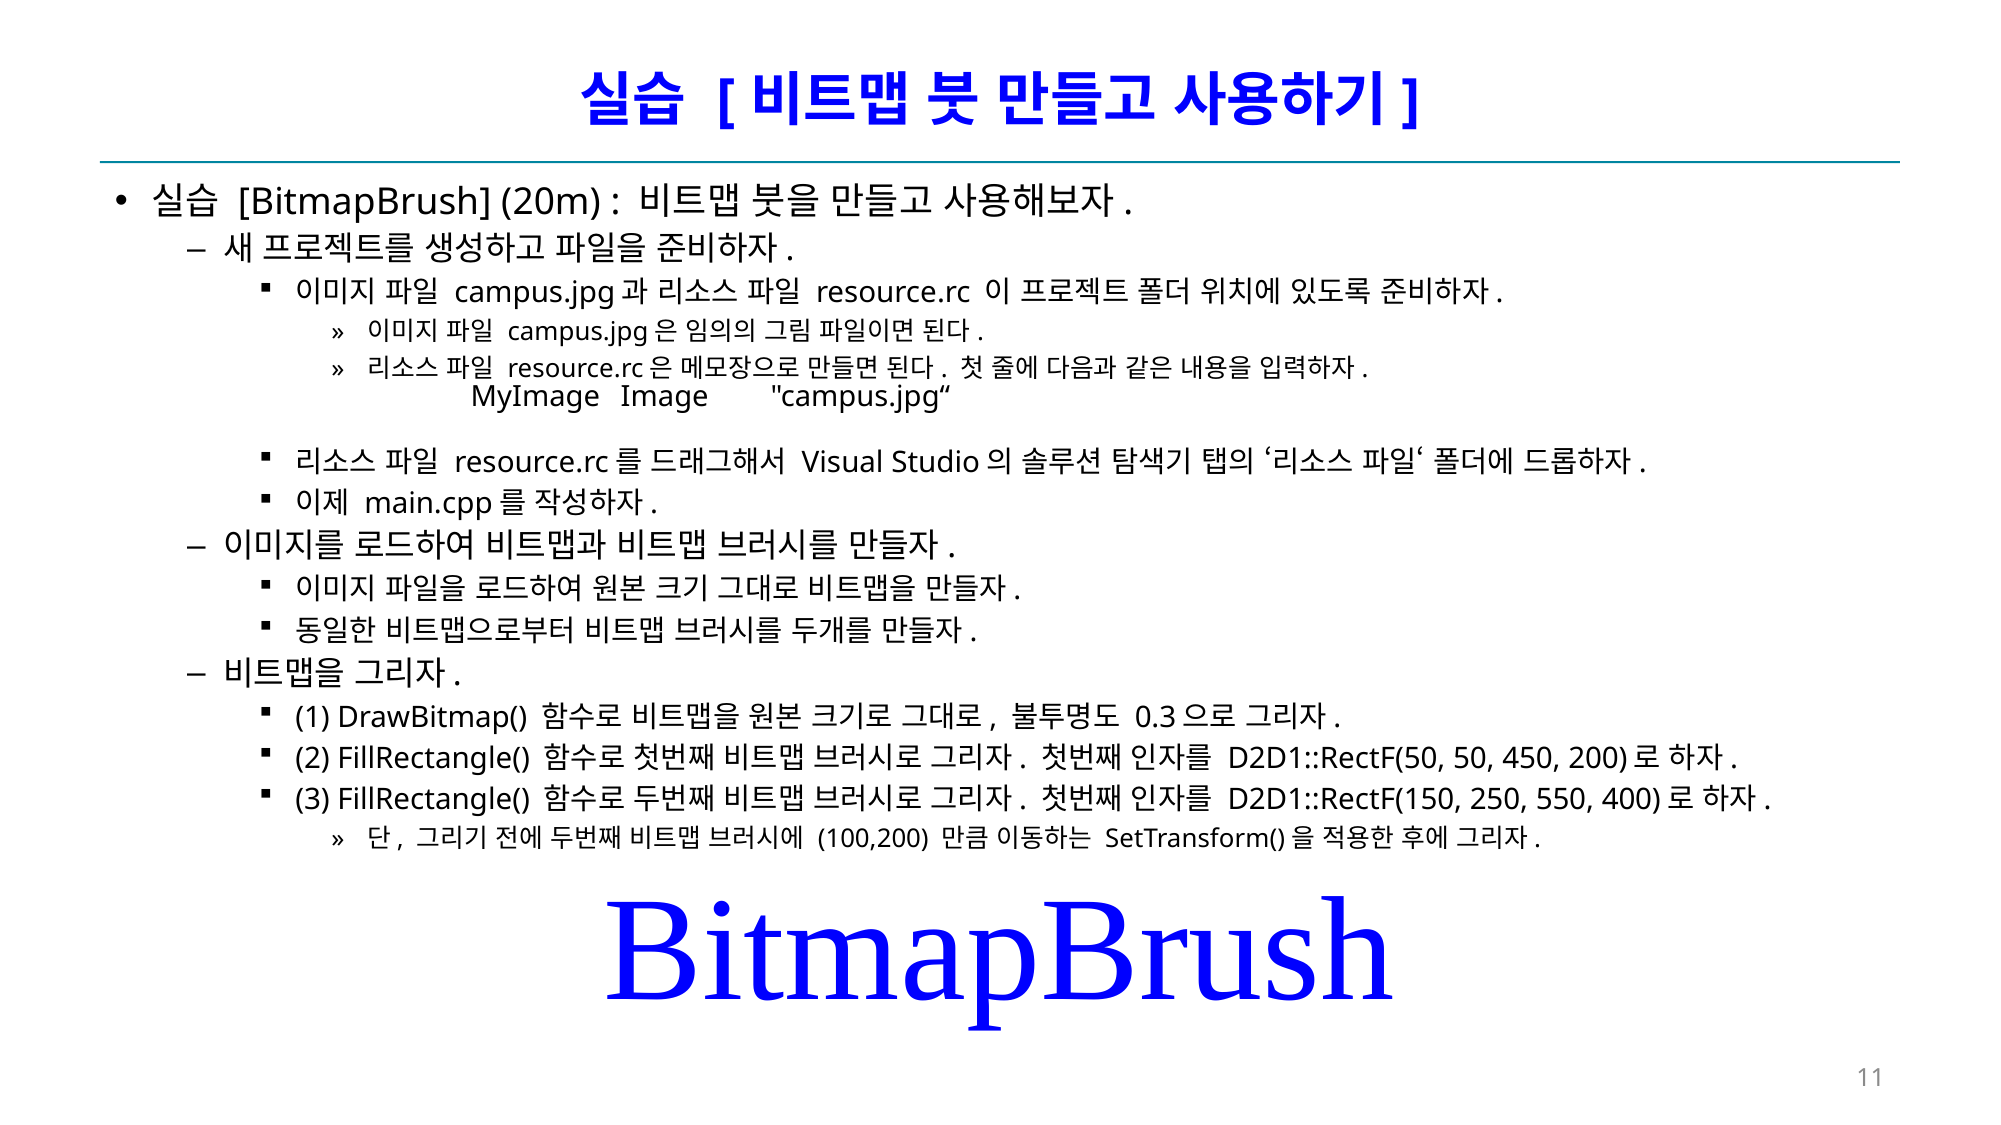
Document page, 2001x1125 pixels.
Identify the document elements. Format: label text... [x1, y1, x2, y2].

slide_number 11 [1412, 1054, 1900, 1103]
title 실습 [비트맵 붓 만들고 사용하기] [99, 55, 1900, 148]
text_box MyImage Image "campus.jpg“ [455, 370, 966, 420]
list 실습 [BitmapBrush] (20m) : 비트맵 붓을 만들고 사용해보자. 새 프로젝트를 생성하고 파일을 준비하자. 이미지 파일 campus.jpg과 리소스 파일 resource.rc 이 프로젝트 폴더 위치에 있도록 준비하자. 이미지 파일 campus.jpg은 임의의 그림 파일이면 된다. 리소스 파일 resource.rc은 메모장으로 만들면 된다. 첫 줄에 다음과 같은 내용을 입력하자. 리소스 파일 resource.rc를 드래그해서 Visual Studio의 솔루션 탐색기 탭의 ‘리소스 파일‘ 폴더에 드롭하자. 이제 main.cpp를 작성하자. 이미지를 로드하여 비트맵과 비트맵 브러시를 만들자. 이미지 파일을 로드하여 원본 크기 그대로 비트맵을 만들자. 동일한 비트맵으로부터 비트맵 브러시를 두개를 만들자. 비트맵을 그리자. (1) DrawBitmap() 함수로 비트맵을 원본 크기로 그대로, 불투명도 0.3으로 그리자. (2) FillRectangle() 함수로 첫번째 비트맵 브러시로 그리자. 첫번째 인자를 D2D1::RectF(50, 50, 450, 200)로 하자. (3) FillRectangle() 함수로 두번째 비트맵 브러시로 그리자. 첫번째 인자를 D2D1::RectF(150, 250, 550, 400)로 하자. 단, 그리기 전에 두번째 비트맵 브러시에 (100,200) 만큼 이동하는 SetTransform()을 적용한 후에 그리자. BitmapBrush [99, 174, 1900, 1042]
